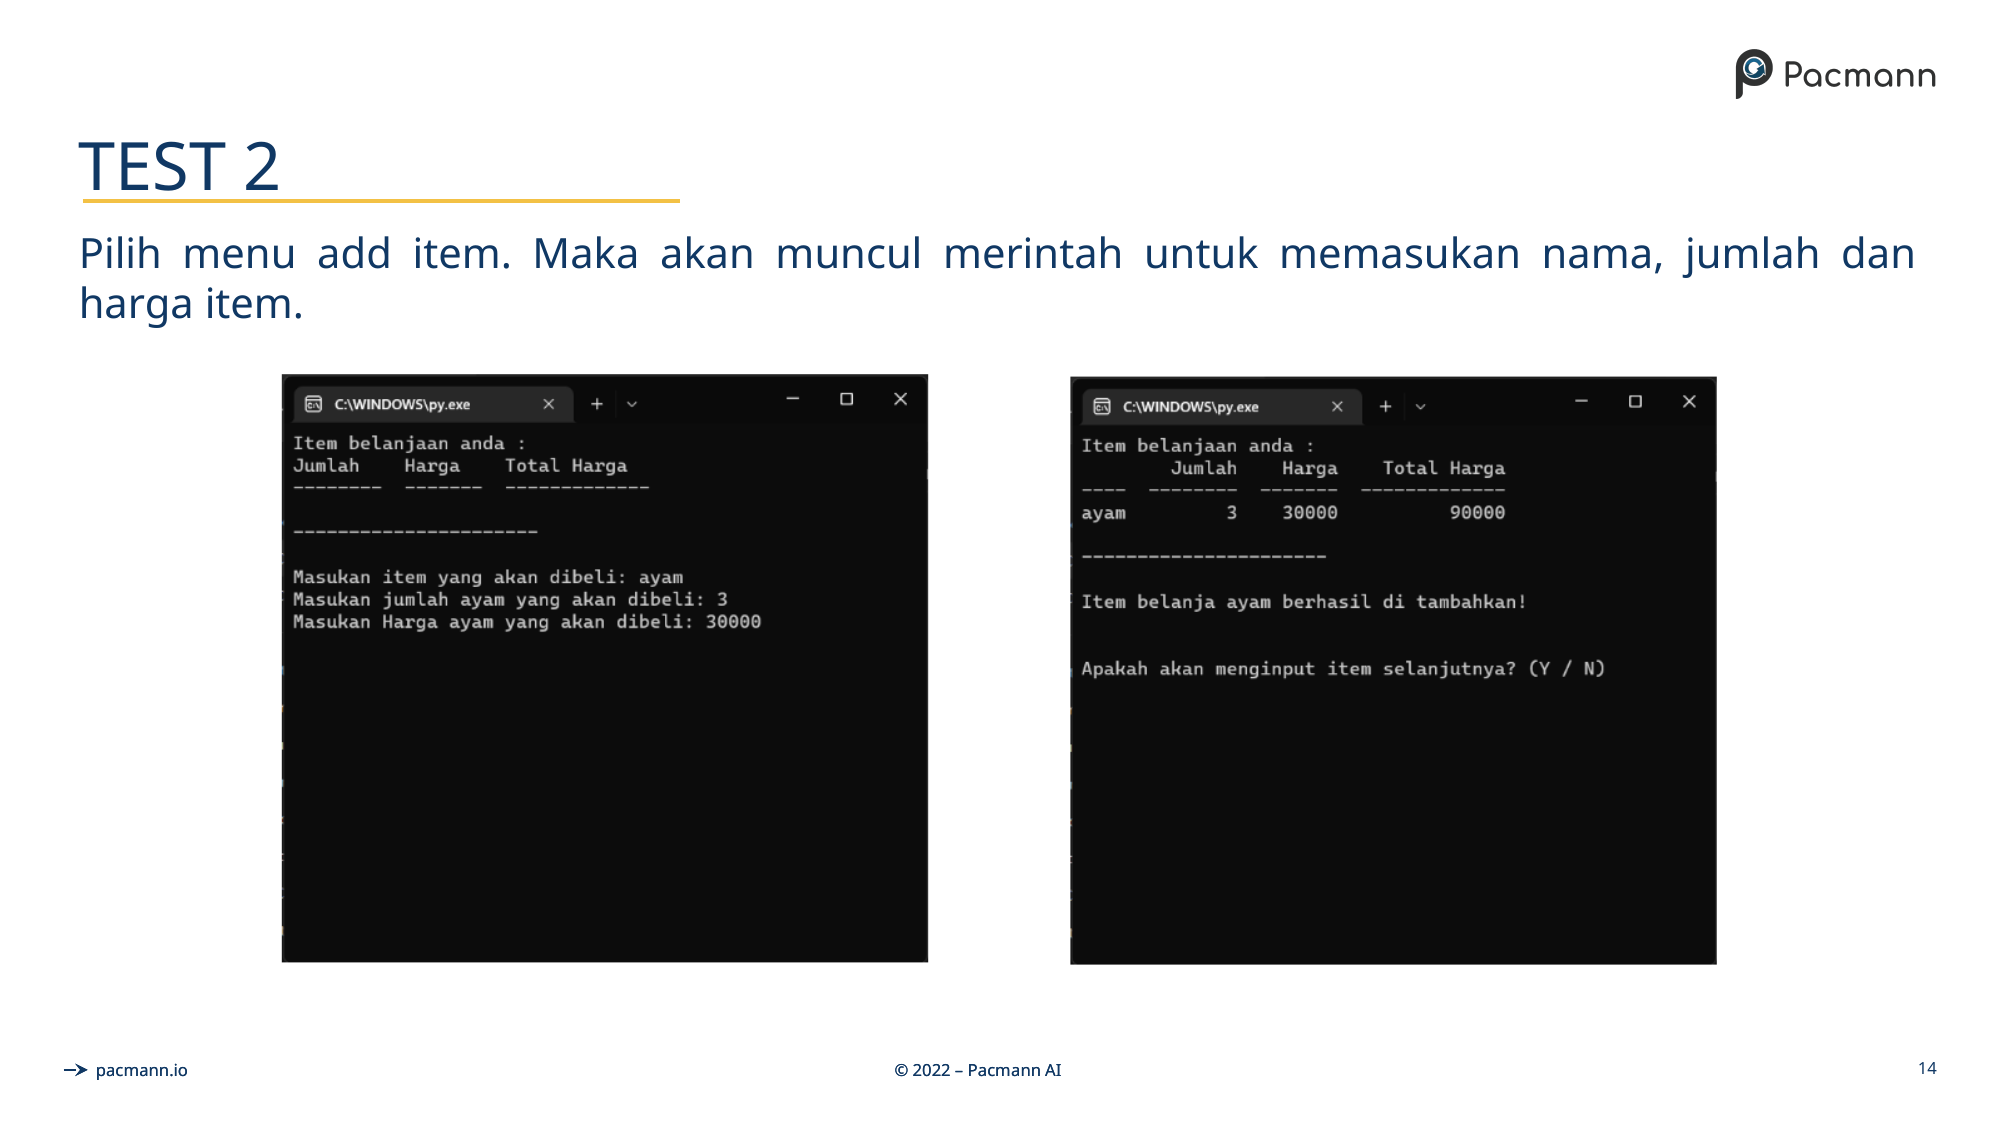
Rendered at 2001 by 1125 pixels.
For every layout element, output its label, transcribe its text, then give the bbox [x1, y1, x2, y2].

title TEST 2 [63, 59, 1952, 278]
picture [1707, 36, 1966, 112]
picture [1068, 372, 1722, 972]
picture [277, 372, 932, 965]
text_box Pilih menu add item. Maka akan muncul merintah untuk memasukan nama, jumlah dan harga item. [63, 219, 1932, 335]
